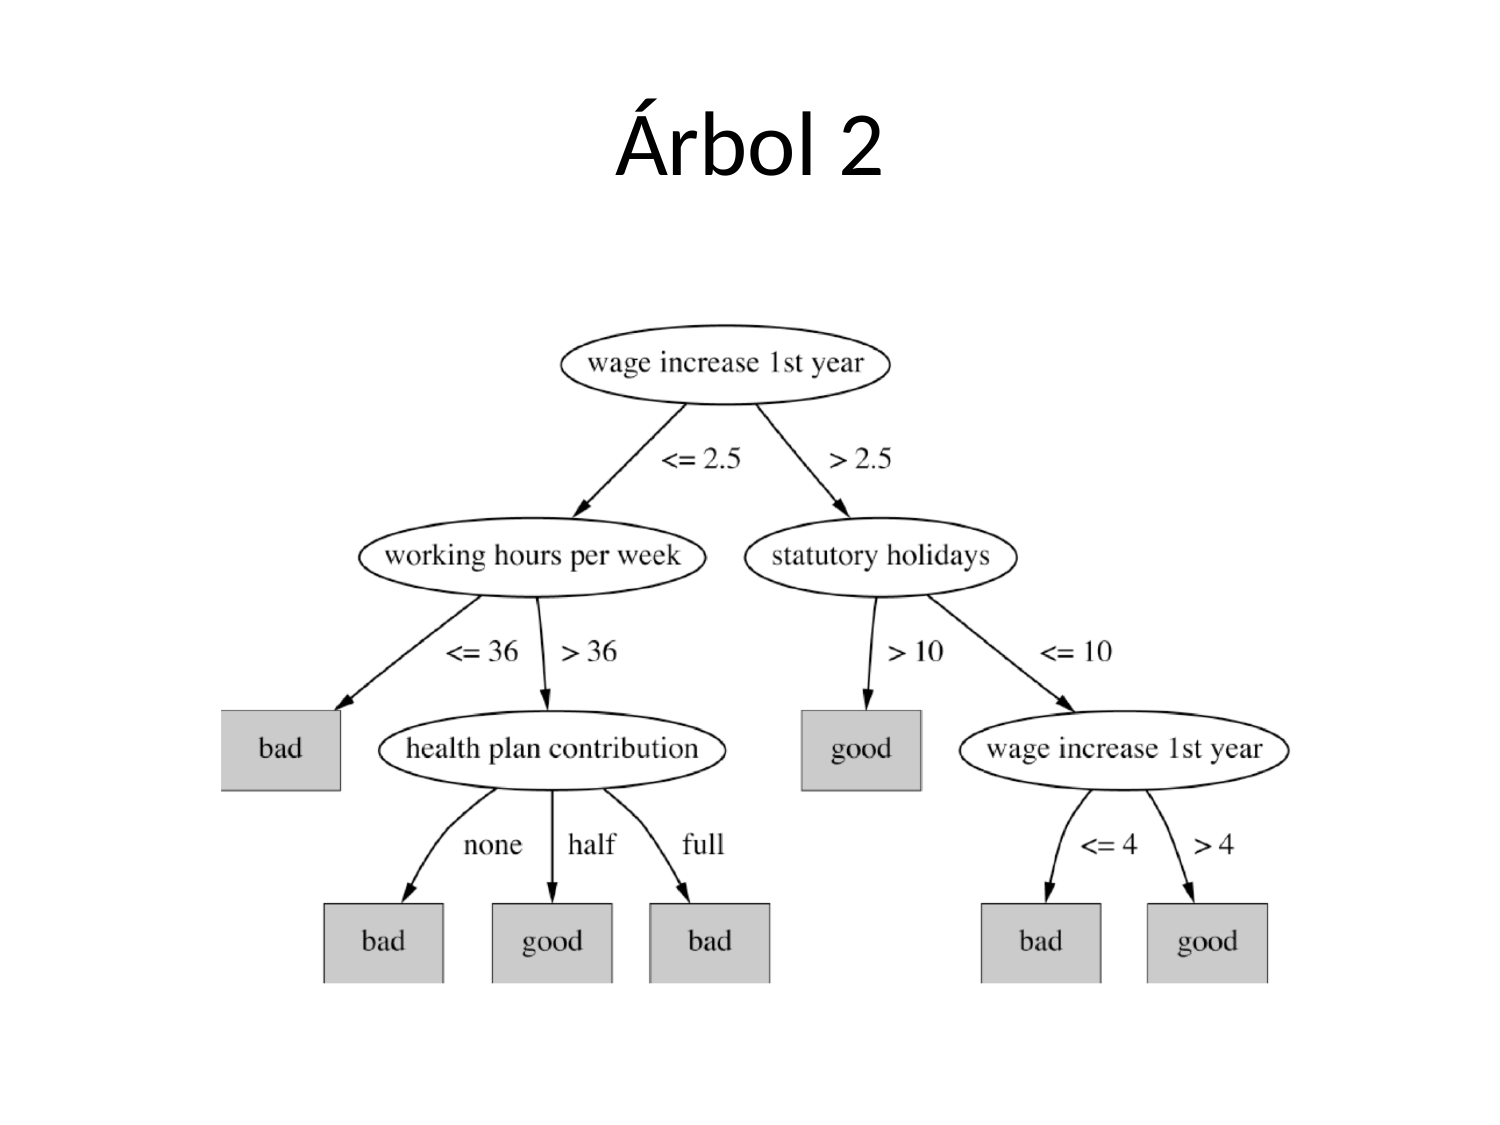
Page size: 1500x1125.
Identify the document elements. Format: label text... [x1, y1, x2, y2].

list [194, 262, 1306, 1006]
title Árbol 2 [75, 45, 1425, 233]
